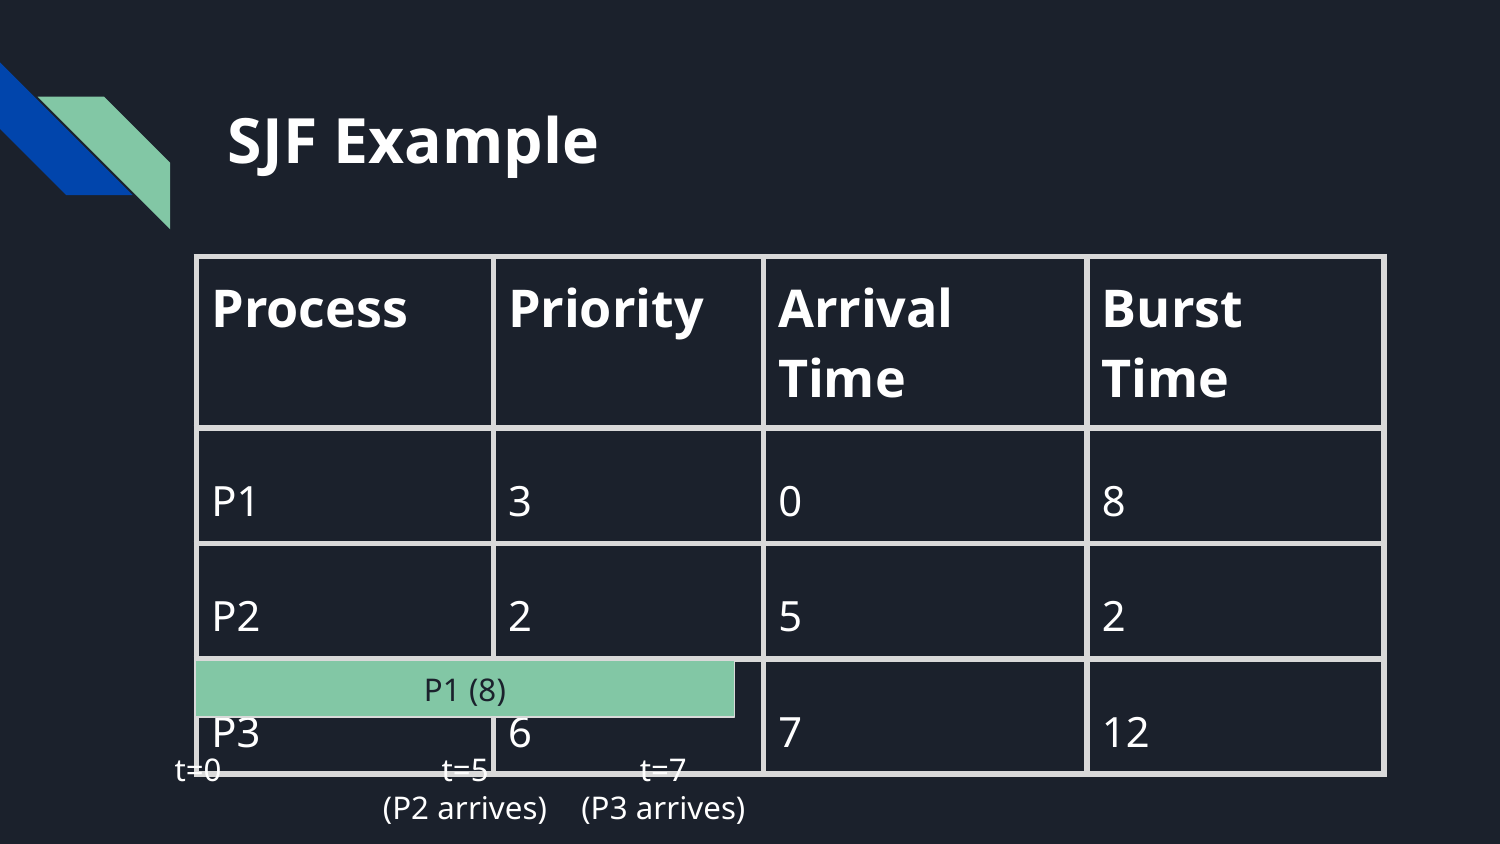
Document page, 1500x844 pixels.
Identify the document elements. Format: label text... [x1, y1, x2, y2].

table_cell 8 [1090, 431, 1381, 541]
table_cell 5 [766, 546, 1084, 656]
text_box t=5 (P2 arrives) [366, 735, 564, 844]
table_cell 7 [766, 662, 1084, 771]
text_box [195, 660, 400, 717]
table_cell 6 [496, 662, 761, 735]
text_box t=7 (P3 arrives) [564, 735, 763, 844]
table_header Priority [496, 259, 761, 425]
title SJF Example [212, 64, 1368, 215]
table_cell P3 [199, 717, 491, 771]
table_cell P1 [199, 431, 491, 541]
table_header Burst Time [1090, 259, 1381, 425]
table_cell P2 [199, 546, 491, 656]
table_cell 0 [766, 431, 1084, 541]
text_box [530, 660, 735, 717]
table_cell 2 [496, 546, 761, 656]
table_header Arrival Time [766, 259, 1084, 425]
table_cell 12 [1090, 662, 1381, 771]
table_header Process [199, 259, 491, 425]
table_cell 3 [496, 431, 761, 541]
text_box P1 (8) [400, 660, 530, 717]
text_box t=0 [133, 735, 263, 792]
table_cell 2 [1090, 546, 1381, 656]
